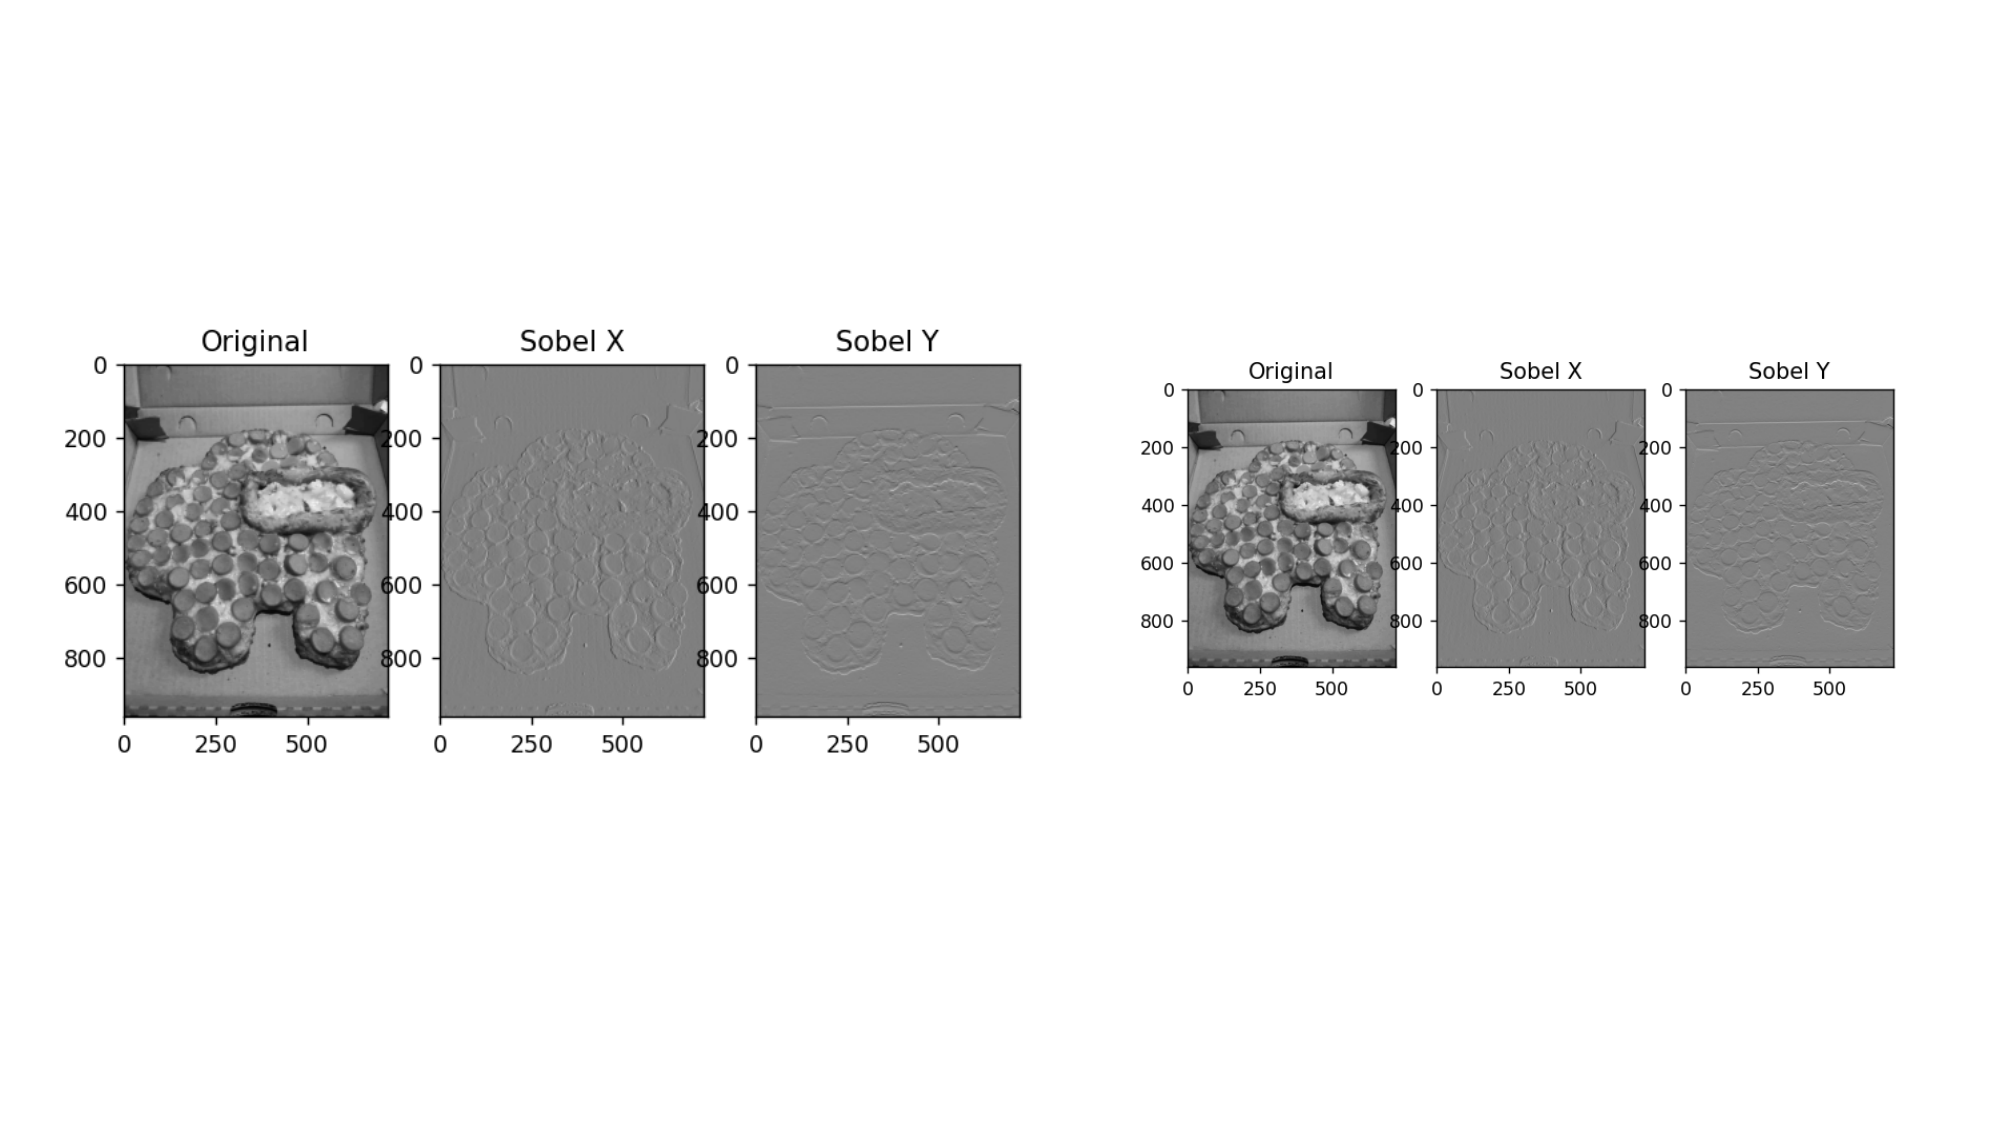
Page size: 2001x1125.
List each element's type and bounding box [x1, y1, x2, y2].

picture [0, 37, 1948, 835]
